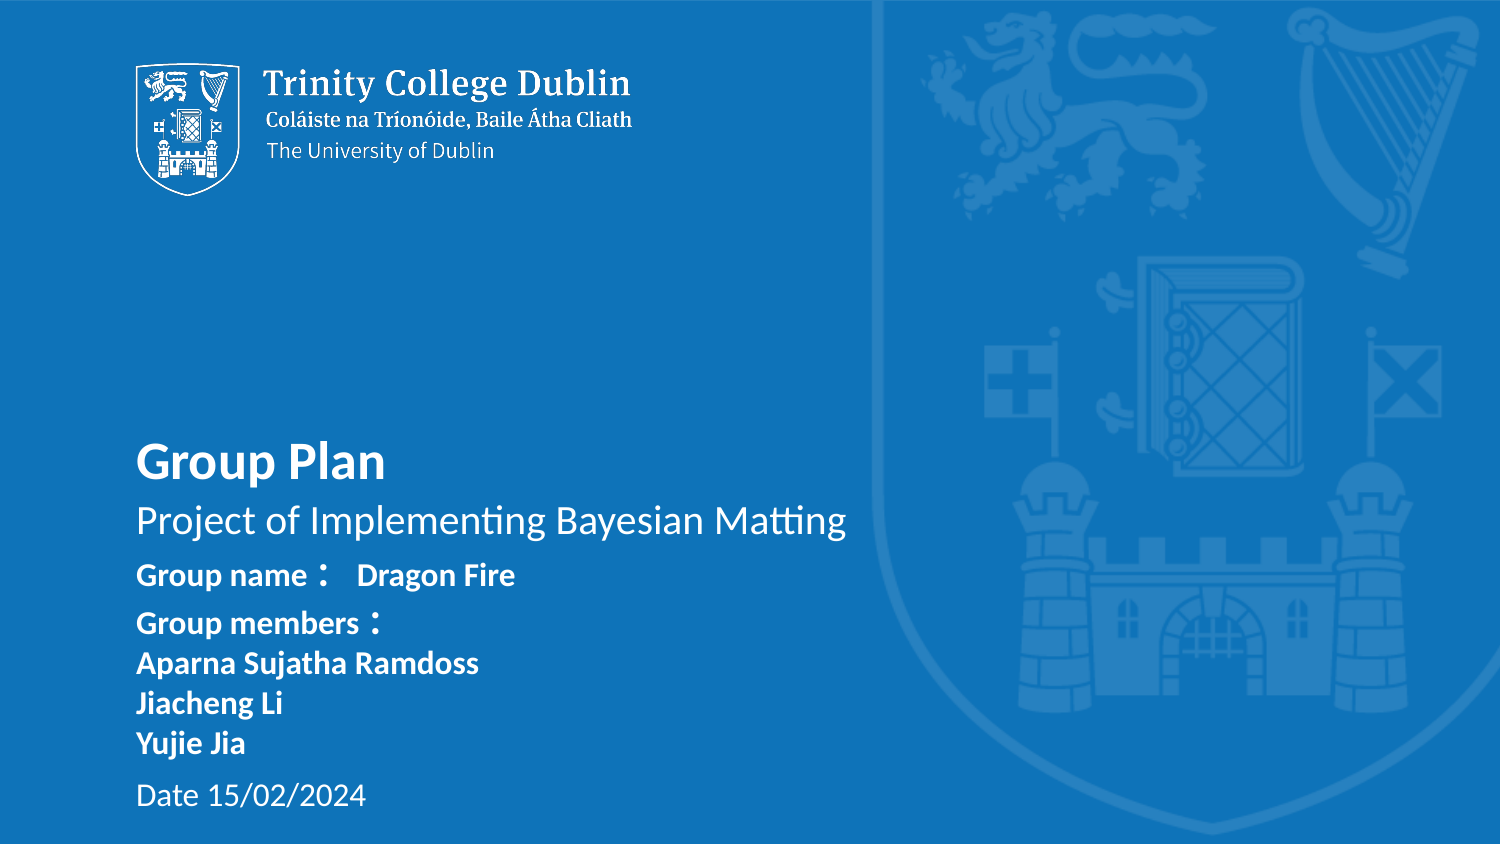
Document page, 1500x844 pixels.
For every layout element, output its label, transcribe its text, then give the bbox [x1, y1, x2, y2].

subtitle Project of Implementing Bayesian Matting [135, 492, 1367, 537]
list Group members： Aparna Sujatha Ramdoss Jiacheng Li Yujie Jia Date 15/02/2024 [135, 604, 1337, 813]
text_box Group name：Dragon Fire [135, 548, 1337, 593]
title Group Plan [135, 421, 1367, 491]
picture [0, 0, 1500, 844]
